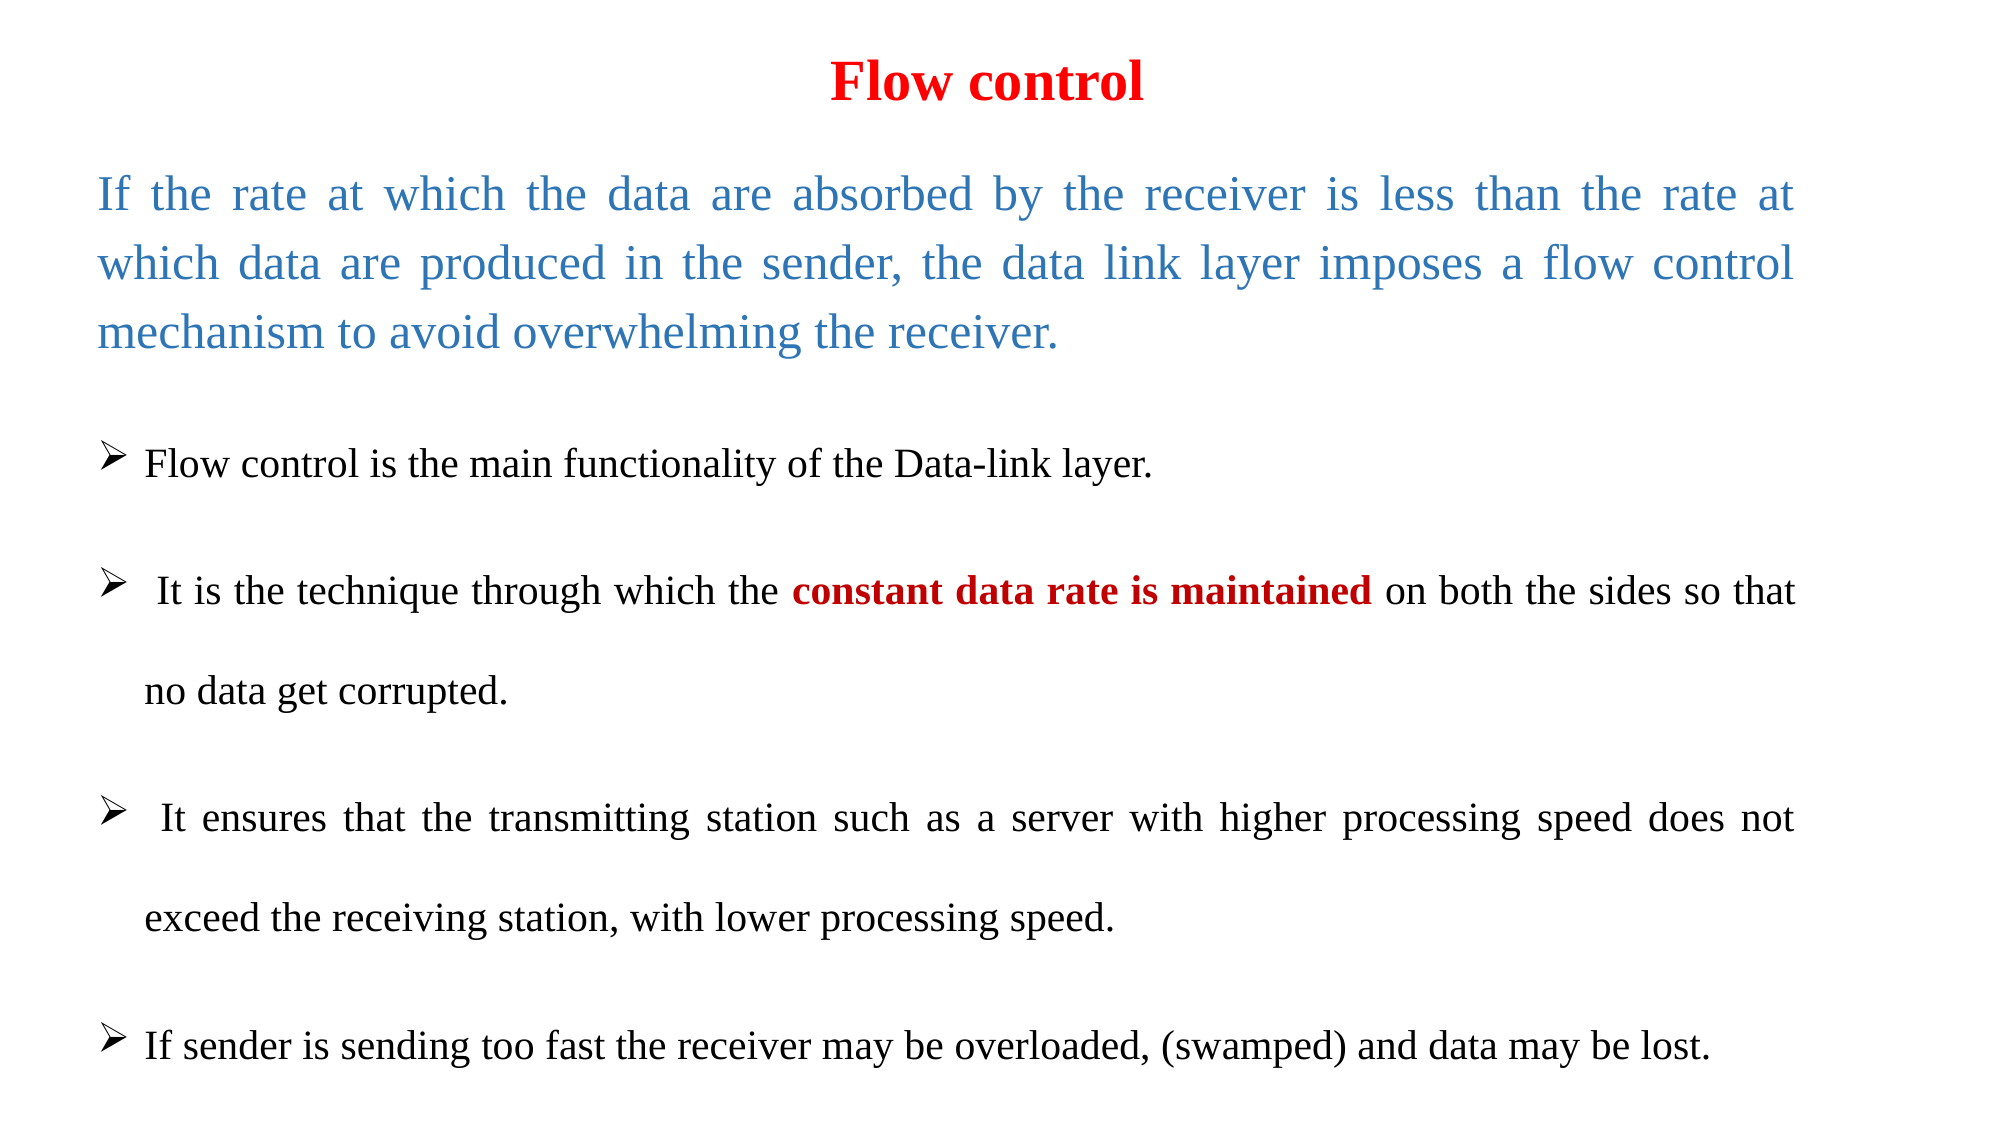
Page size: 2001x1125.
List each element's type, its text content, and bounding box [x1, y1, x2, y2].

text_box Flow control [815, 24, 1816, 120]
text_box If the rate at which the data are absorbed by the receiver is less than the rate at which data are produced in the sender, the data link layer imposes a flow control mechanism to avoid overwhelming the receiver. Flow control is the main functionality of the Data-link layer. It is the technique through which the constant data rate is maintained on both the sides so that no data get corrupted. It ensures that the transmitting station such as a server with higher processing speed does not exceed the receiving station, with lower processing speed. If sender is sending too fast the receiver may be overloaded, (swamped) and data may be lost. [82, 144, 1811, 1075]
